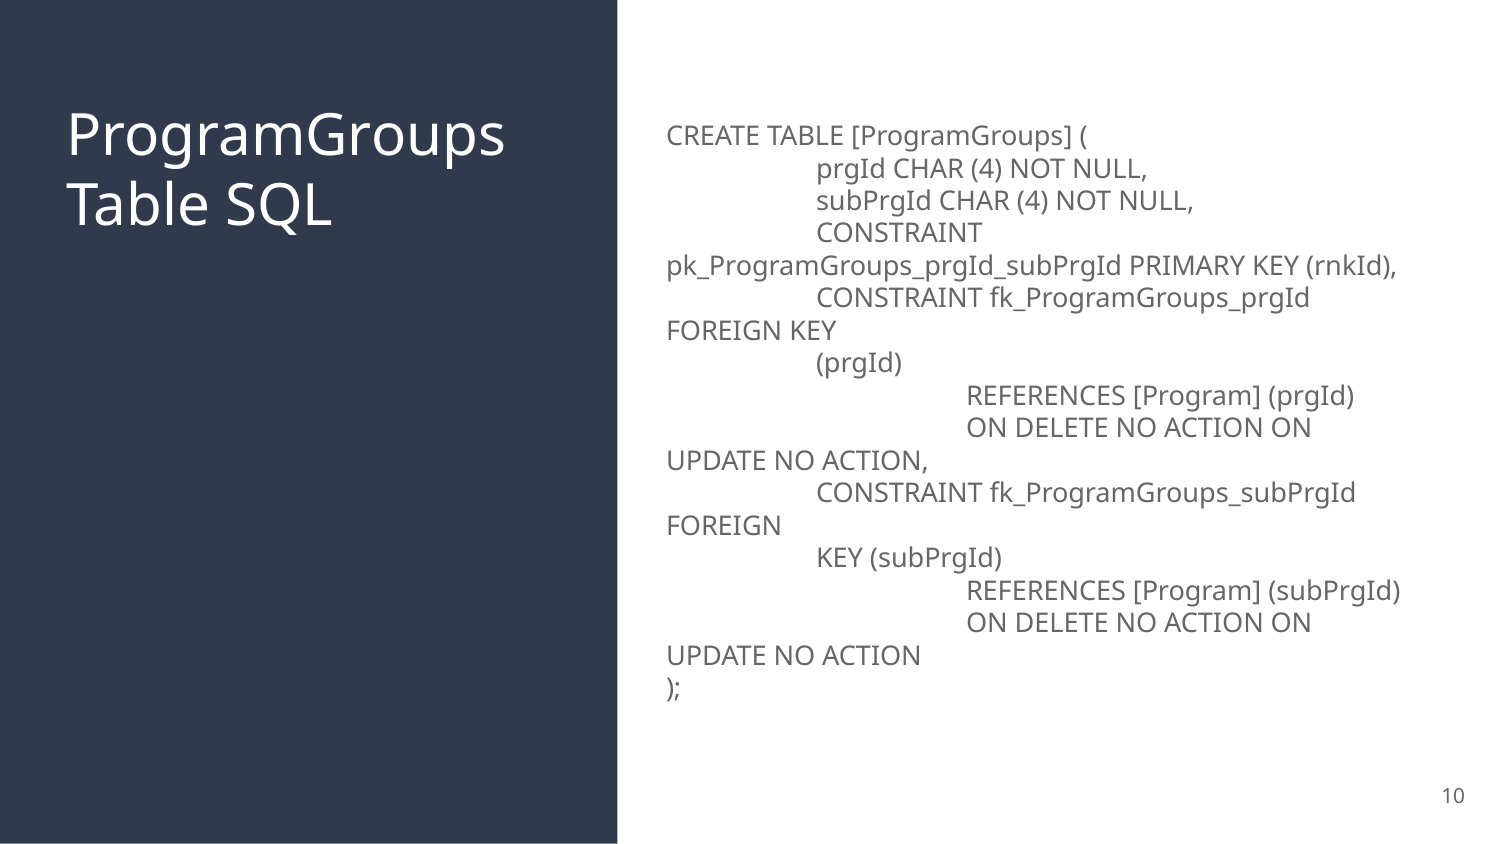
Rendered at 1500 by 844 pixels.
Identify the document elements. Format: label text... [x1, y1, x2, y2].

slide_number ‹#› [1389, 764, 1480, 830]
title ProgramGroups Table SQL [51, 82, 565, 383]
text_box CREATE TABLE [ProgramGroups] ( prgId CHAR (4) NOT NULL, subPrgId CHAR (4) NOT NULL, CONSTRAINT pk_ProgramGroups_prgId_subPrgId PRIMARY KEY (rnkId), CONSTRAINT fk_ProgramGroups_prgId FOREIGN KEY (prgId) REFERENCES [Program] (prgId) ON DELETE NO ACTION ON UPDATE NO ACTION, CONSTRAINT fk_ProgramGroups_subPrgId FOREIGN KEY (subPrgId) REFERENCES [Program] (subPrgId) ON DELETE NO ACTION ON UPDATE NO ACTION ); [651, 103, 1431, 776]
